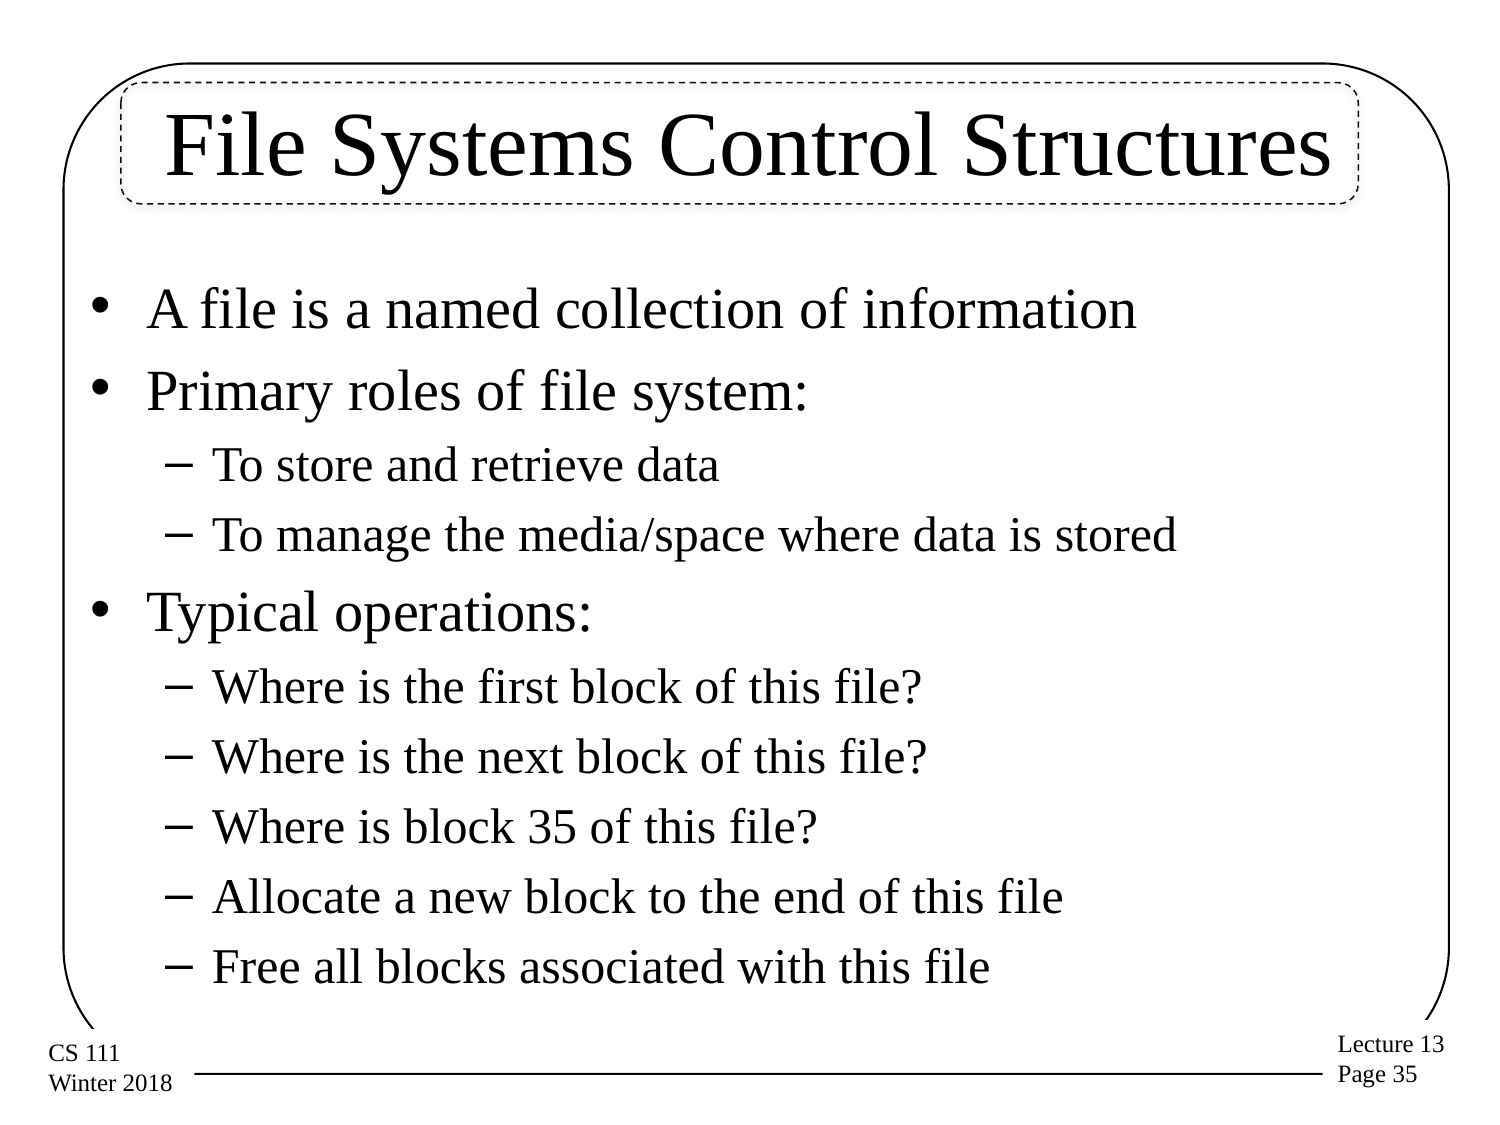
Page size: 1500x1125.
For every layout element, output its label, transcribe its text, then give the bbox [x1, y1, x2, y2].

title File Systems Control Structures [74, 44, 1426, 233]
list A file is a named collection of information Primary roles of file system: To store and retrieve data To manage the media/space where data is stored Typical operations: Where is the first block of this file? Where is the next block of this file? Where is block 35 of this file? Allocate a new block to the end of this file Free all blocks associated with this file [74, 262, 1426, 1006]
text_box [120, 81, 1360, 205]
